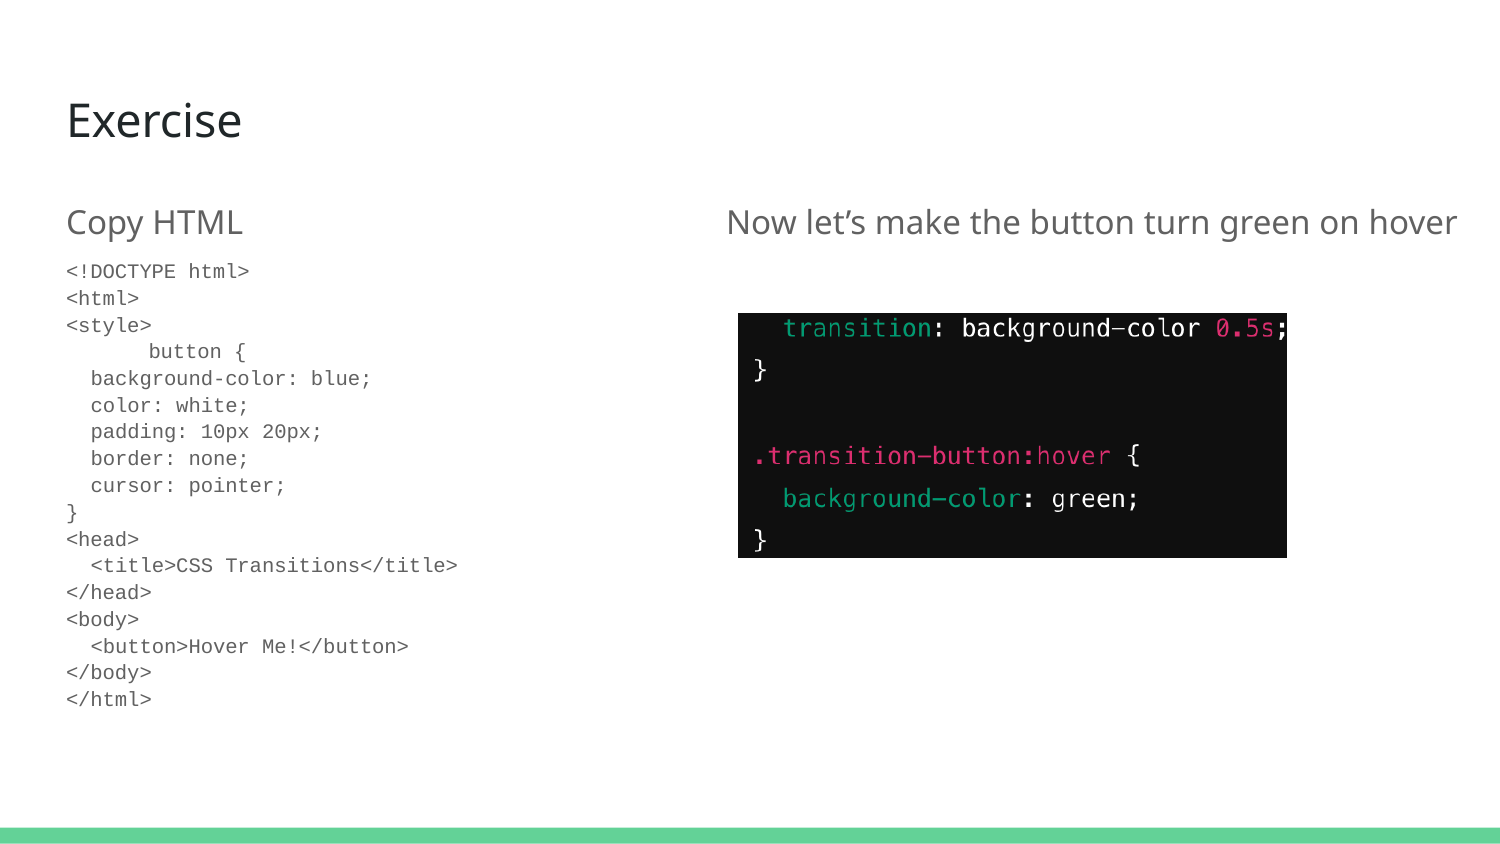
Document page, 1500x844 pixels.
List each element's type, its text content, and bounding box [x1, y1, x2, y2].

title Exercise [51, 72, 1449, 167]
list Copy HTML Now let’s make the button turn green on hover <!DOCTYPE html> <html> <style> button { background-color: blue; color: white; padding: 10px 20px; border: none; cursor: pointer; } <head> <title>CSS Transitions</title> </head> <body> <button>Hover Me!</button> </body> </html> [51, 177, 1500, 738]
picture [738, 313, 1288, 558]
